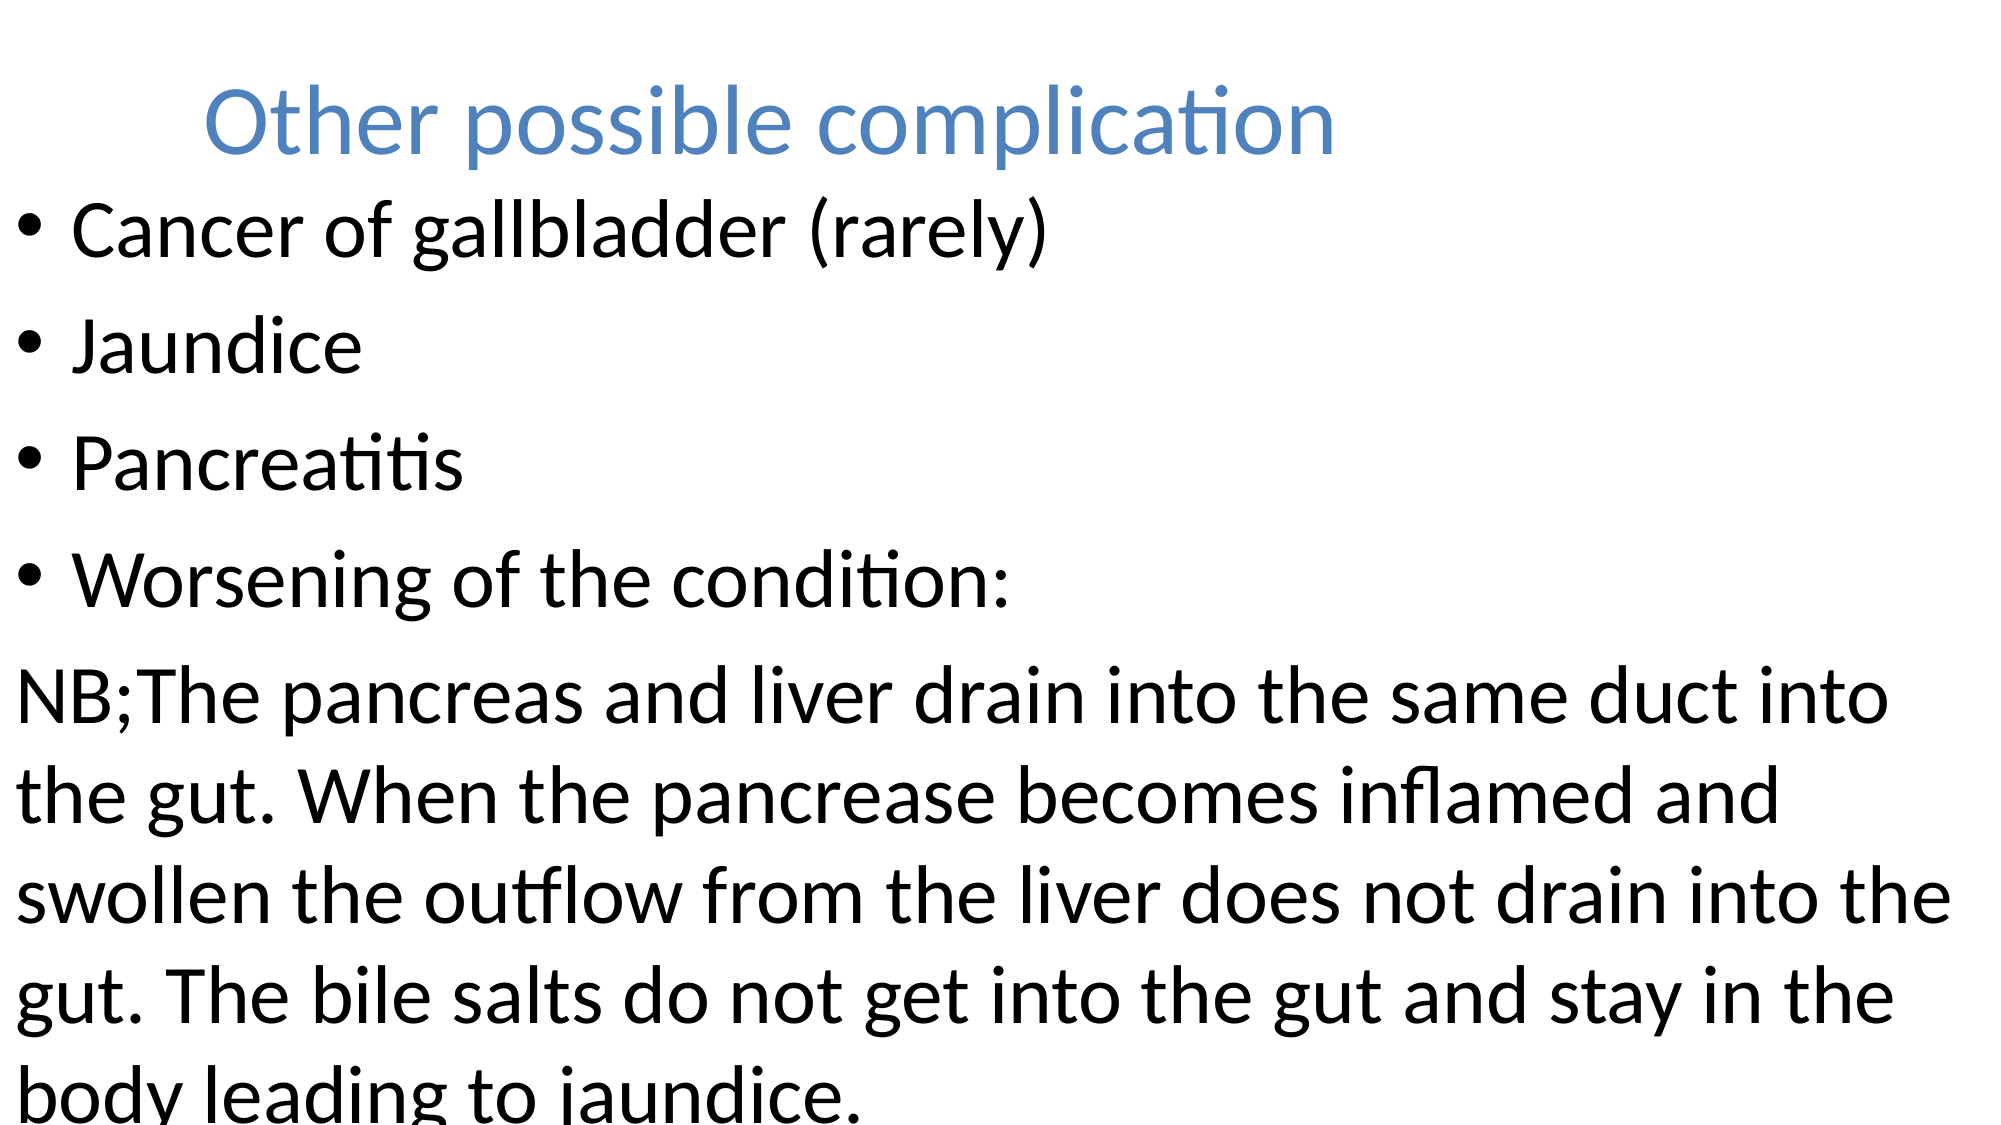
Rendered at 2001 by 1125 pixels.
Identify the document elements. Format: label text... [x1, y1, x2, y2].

list Cancer of gallbladder (rarely) Jaundice Pancreatitis Worsening of the condition: NB;The pancreas and liver drain into the same duct into the gut. When the pancrease becomes inflamed and swollen the outflow from the liver does not drain into the gut. The bile salts do not get into the gut and stay in the body leading to jaundice. [0, 166, 2000, 1125]
title Other possible complication [0, 0, 1543, 166]
